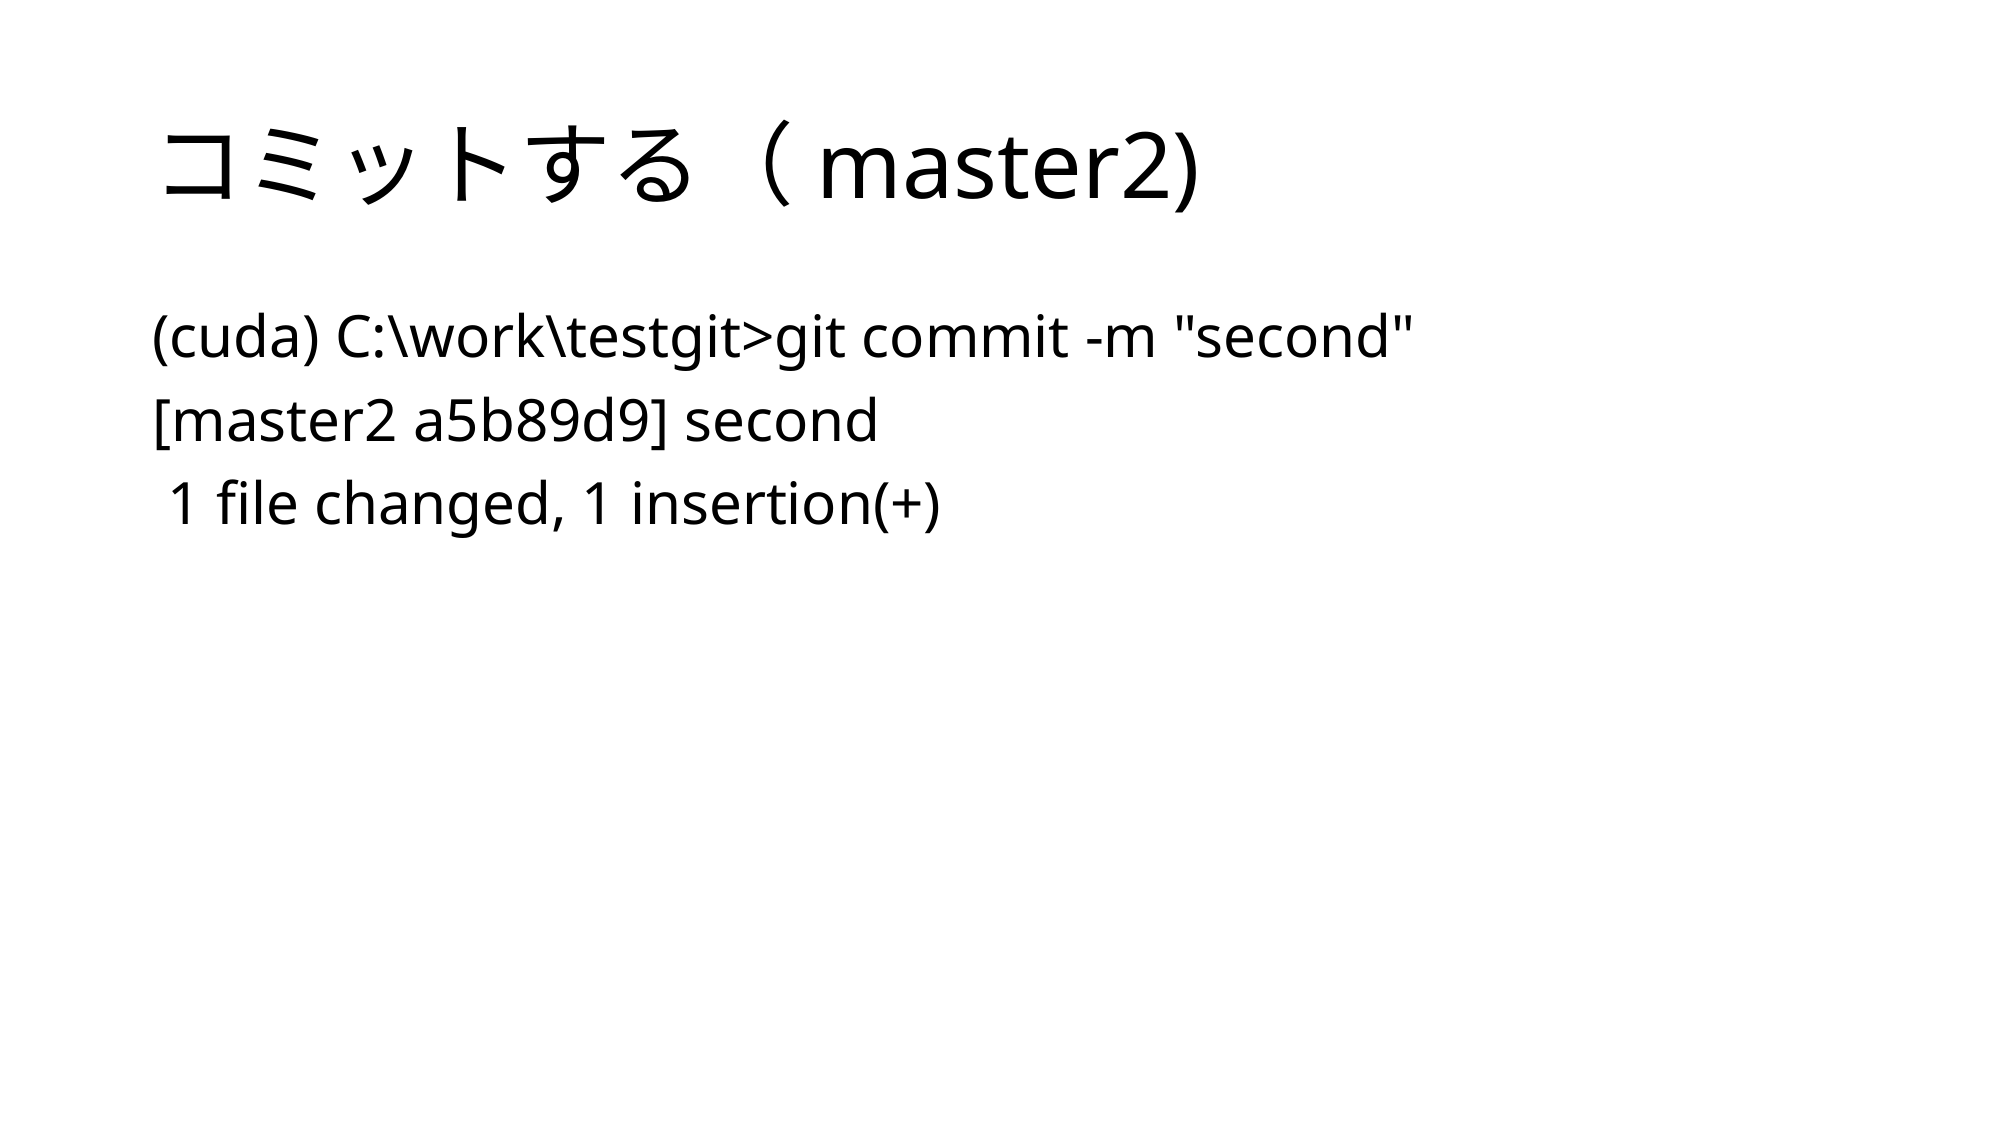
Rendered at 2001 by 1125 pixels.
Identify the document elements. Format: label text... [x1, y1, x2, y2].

list (cuda) C:\work\testgit>git commit -m "second" [master2 a5b89d9] second 1 file changed, 1 insertion(+) [137, 299, 1863, 1014]
title コミットする（master2) [137, 59, 1863, 278]
